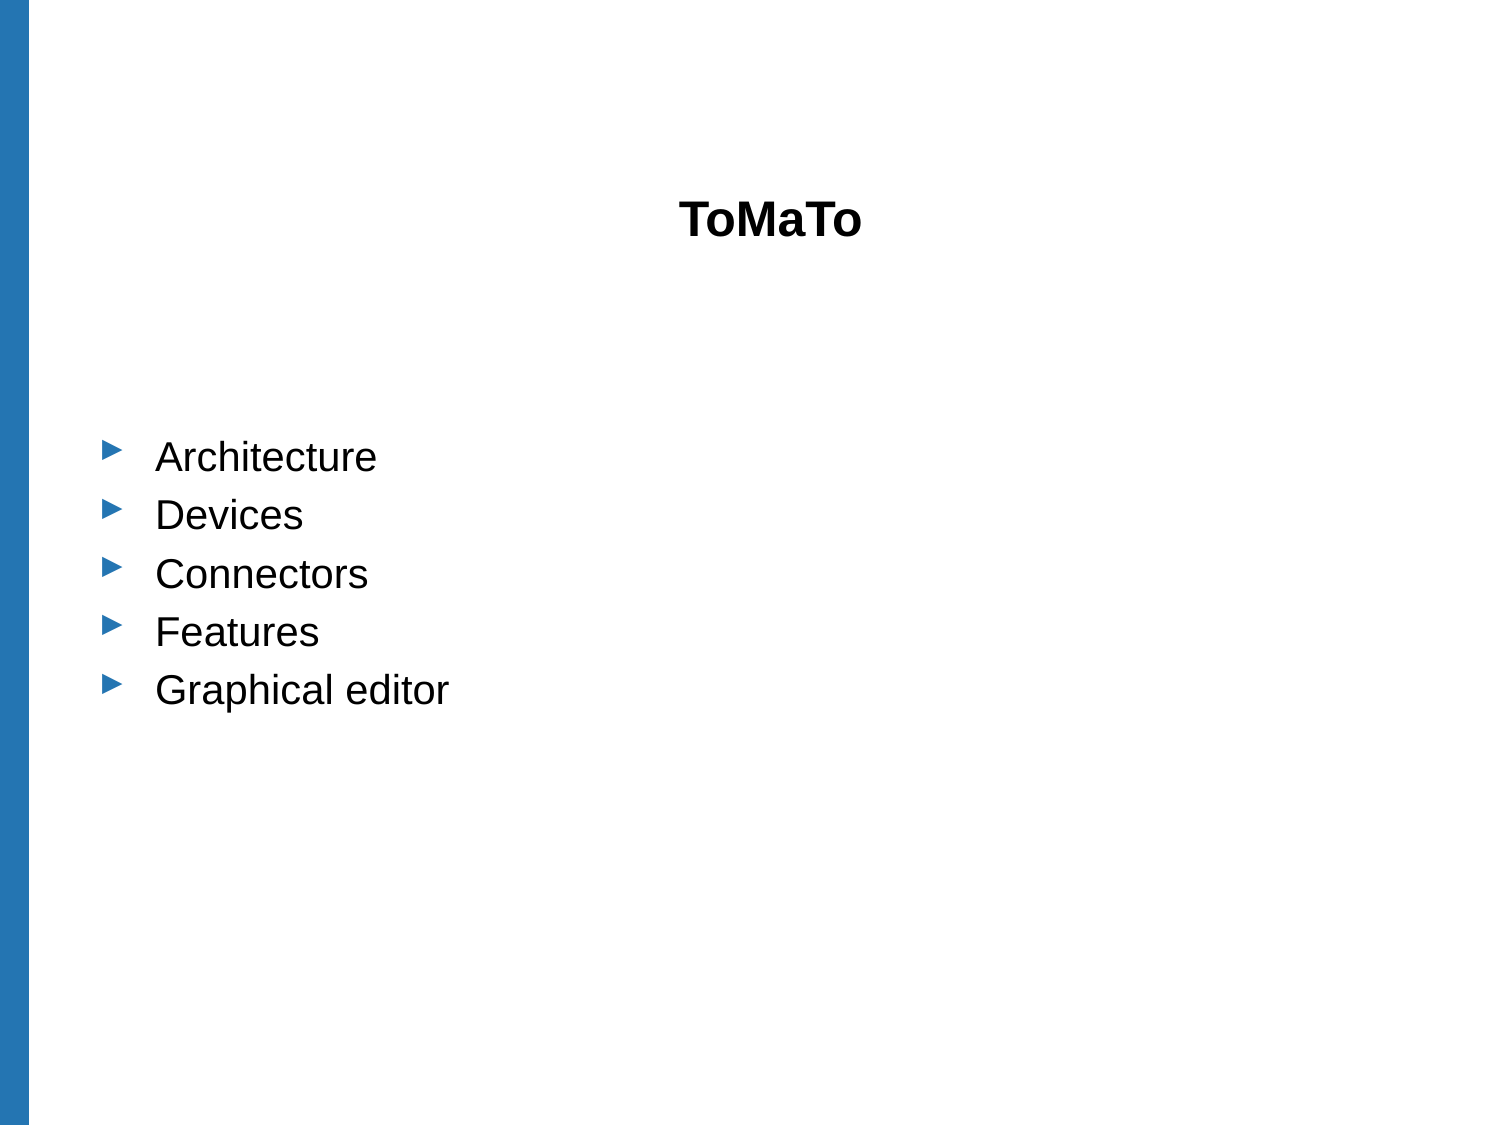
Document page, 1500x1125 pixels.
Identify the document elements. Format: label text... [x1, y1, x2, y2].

list Architecture Devices Connectors Features Graphical editor [83, 421, 1459, 1036]
list ToMaTo [83, 178, 1459, 386]
